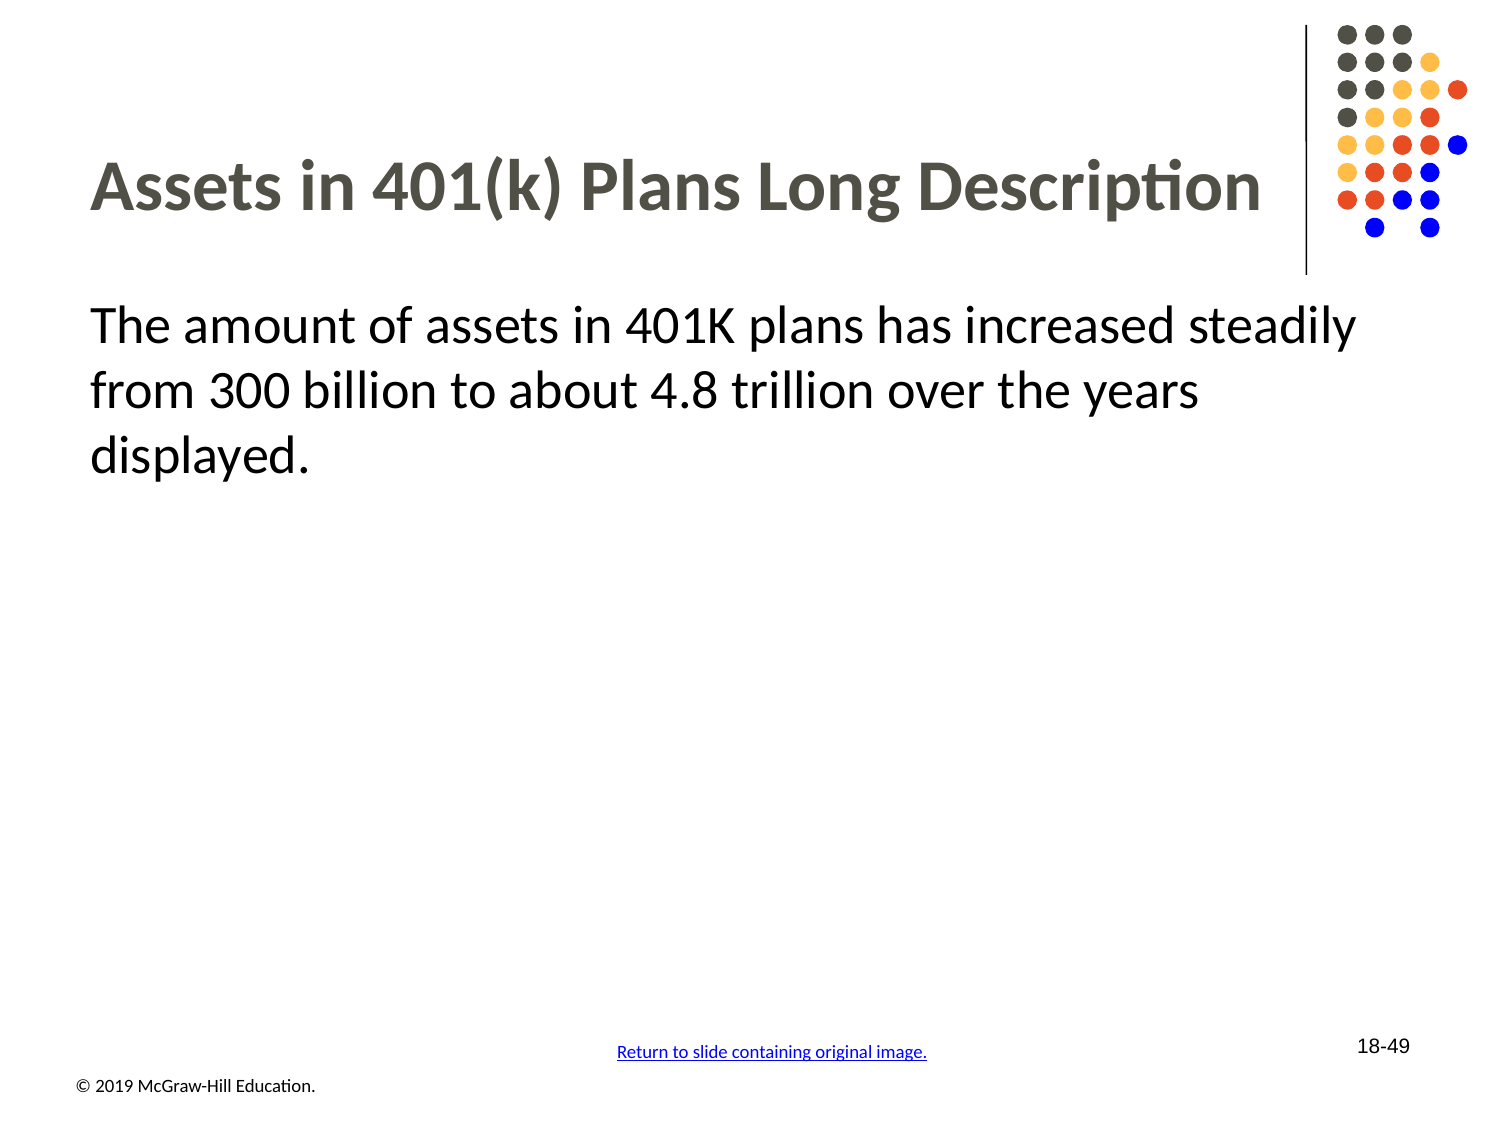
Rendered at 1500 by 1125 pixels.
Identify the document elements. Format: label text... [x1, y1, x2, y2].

list The amount of assets in 401K plans has increased steadily from 300 billion to about 4.8 trillion over the years displayed. [75, 282, 1381, 785]
title Assets in 401(k) Plans Long Description [75, 20, 1313, 233]
list Return to slide containing original image. [602, 1032, 961, 1075]
slide_number 18-49 [1074, 1025, 1425, 1100]
